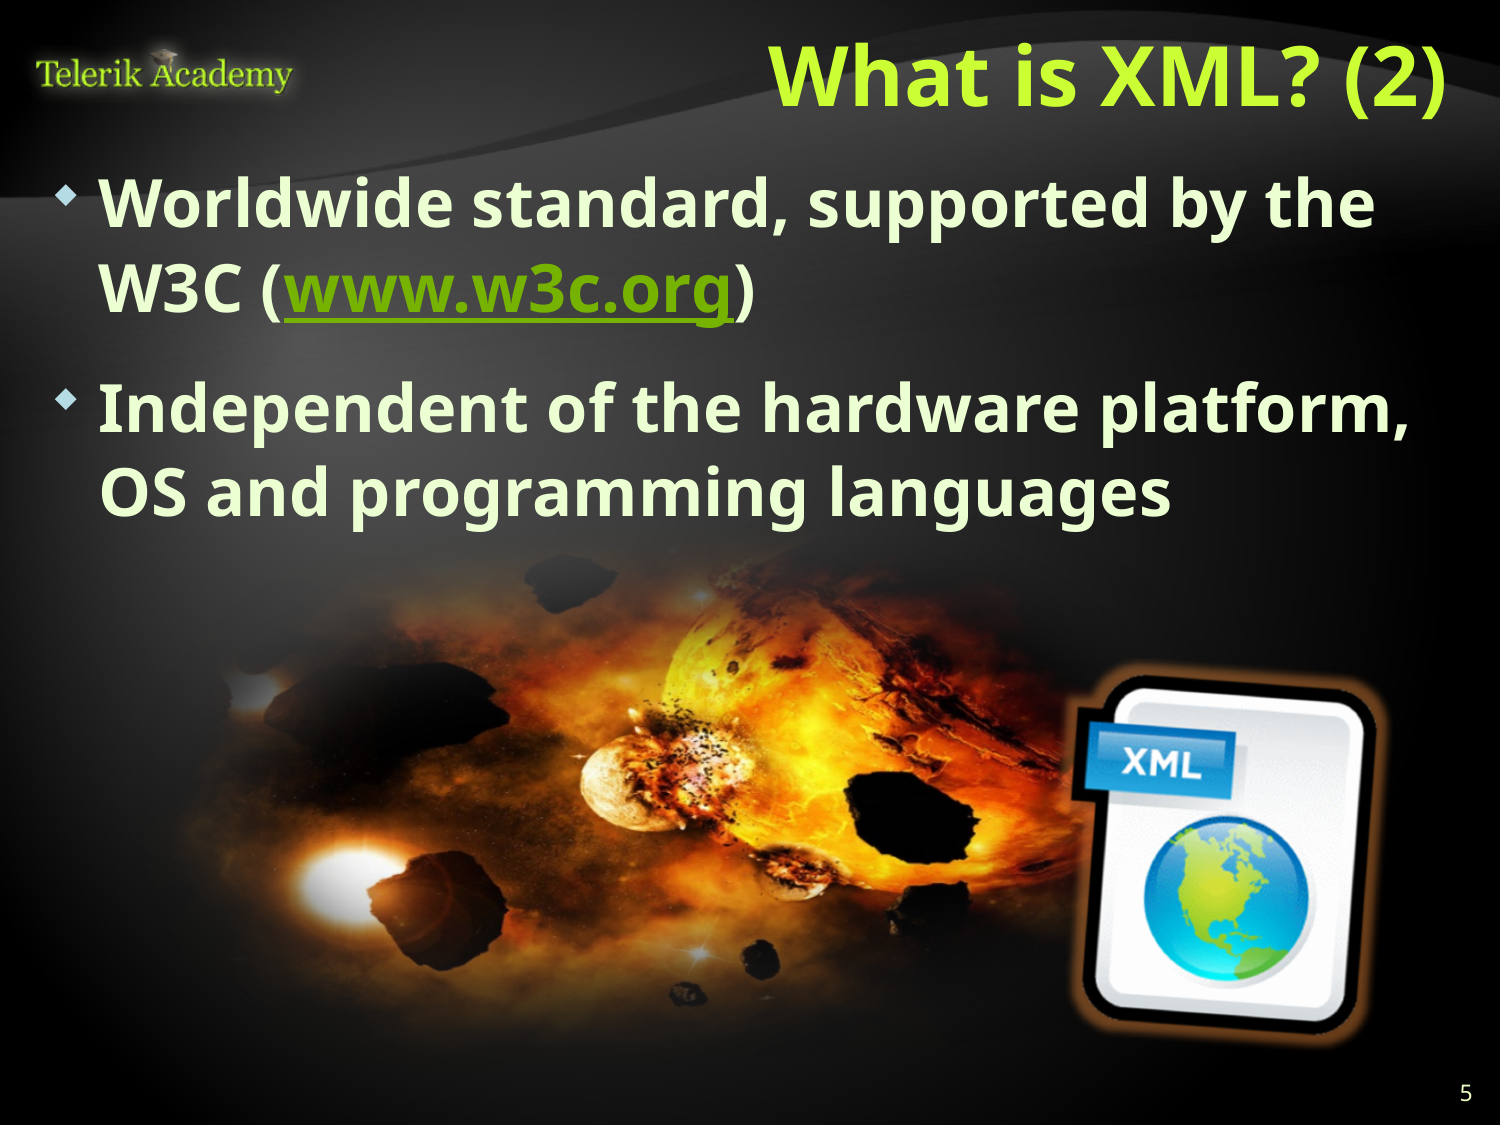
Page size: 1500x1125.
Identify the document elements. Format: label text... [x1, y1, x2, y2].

title What is XML? (2) [300, 12, 1463, 149]
slide_number 5 [1412, 1074, 1488, 1113]
list Worldwide standard, supported by the W3C (www.w3c.org) Independent of the hardware platform, OS and programming languages [37, 149, 1463, 1100]
picture [0, 0, 1500, 1125]
